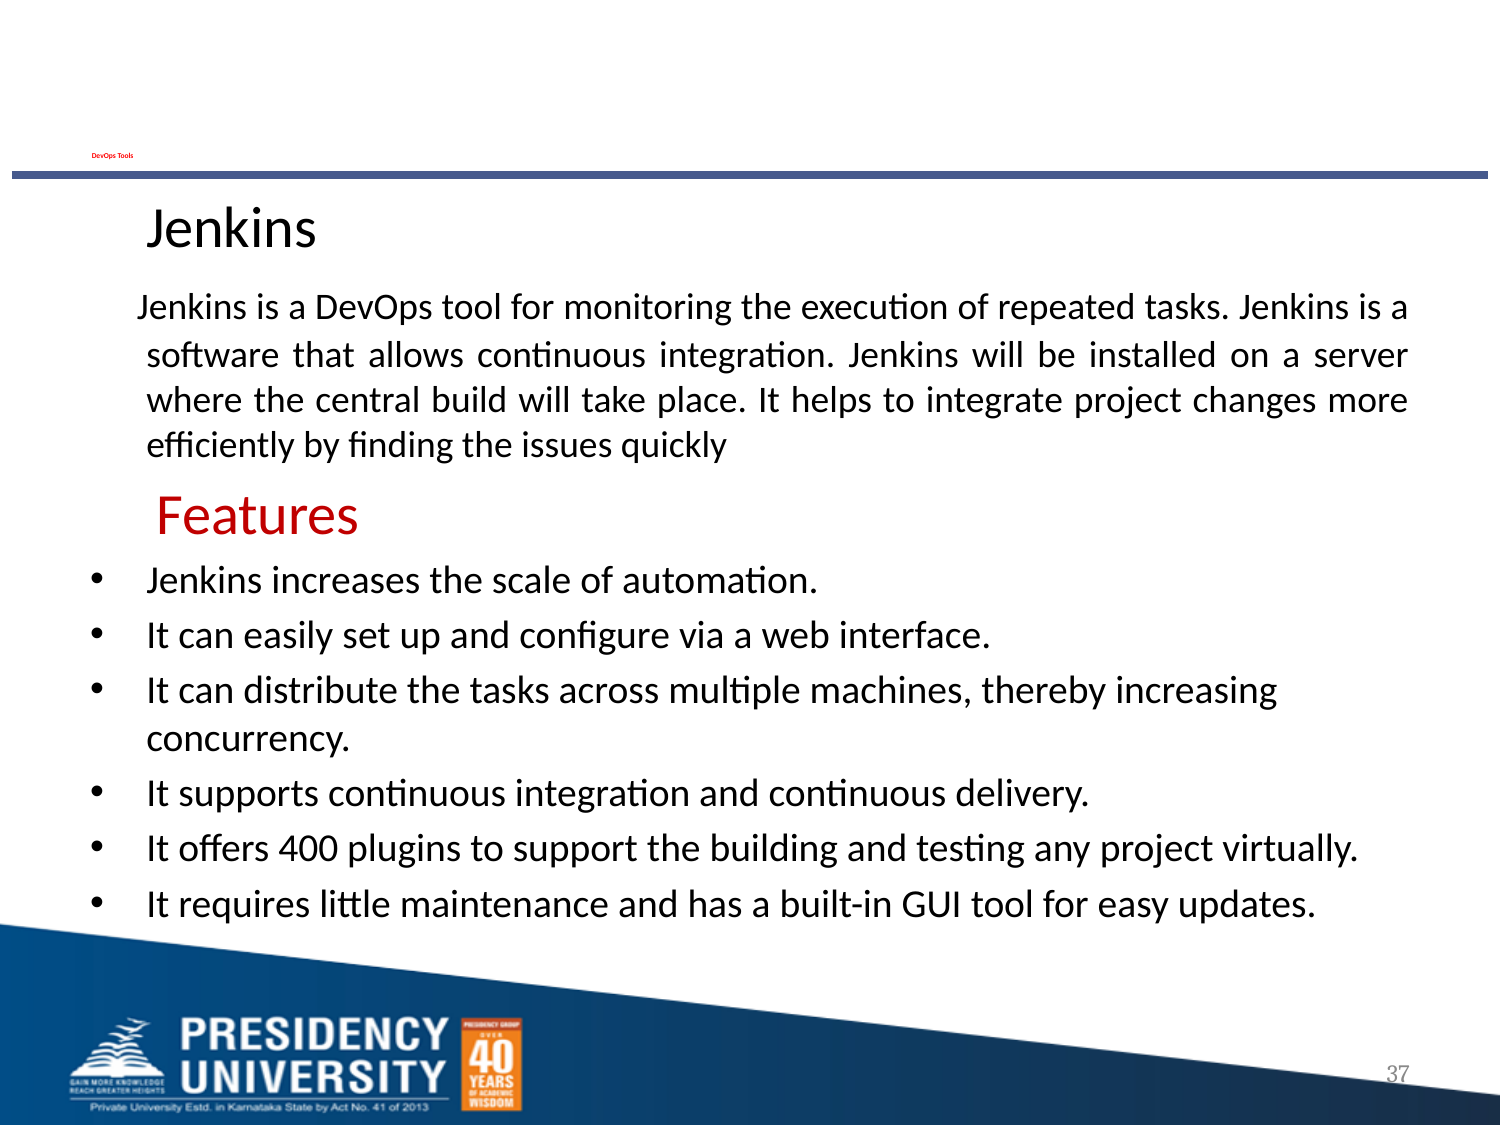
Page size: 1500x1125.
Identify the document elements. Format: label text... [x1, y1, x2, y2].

title DevOps Tools [75, 75, 1425, 168]
picture [0, 921, 1500, 1125]
slide_number 37 [1074, 1042, 1425, 1103]
list Jenkins Jenkins is a DevOps tool for monitoring the execution of repeated tasks. Jenkins is a software that allows continuous integration. Jenkins will be installed on a server where the central build will take place. It helps to integrate project changes more efficiently by finding the issues quickly Features Jenkins increases the scale of automation. It can easily set up and configure via a web interface. It can distribute the tasks across multiple machines, thereby increasing concurrency. It supports continuous integration and continuous delivery. It offers 400 plugins to support the building and testing any project virtually. It requires little maintenance and has a built-in GUI tool for easy updates. [75, 182, 1425, 950]
